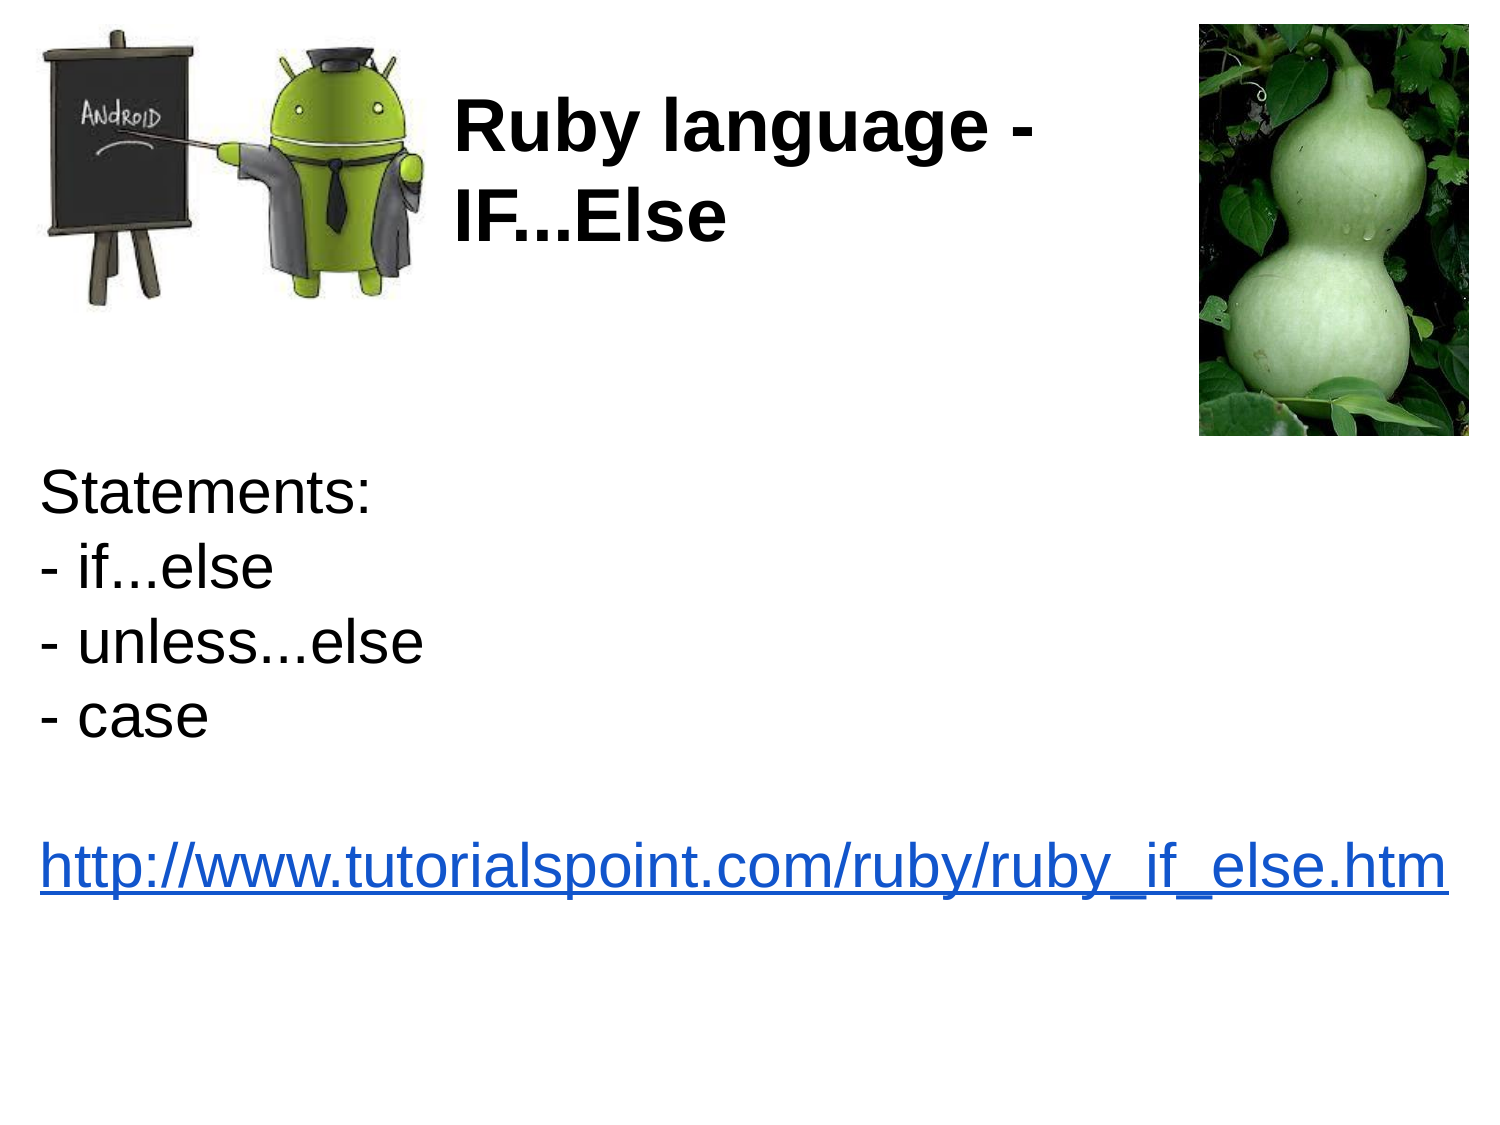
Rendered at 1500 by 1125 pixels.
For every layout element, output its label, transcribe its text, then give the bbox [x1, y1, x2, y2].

title Ruby language - IF...Else [453, 45, 1193, 272]
picture [24, 24, 449, 317]
picture [1198, 24, 1470, 436]
list Statements: - if...else - unless...else - case http://www.tutorialspoint.com/ruby/ruby_if_else.htm [24, 435, 1500, 1062]
